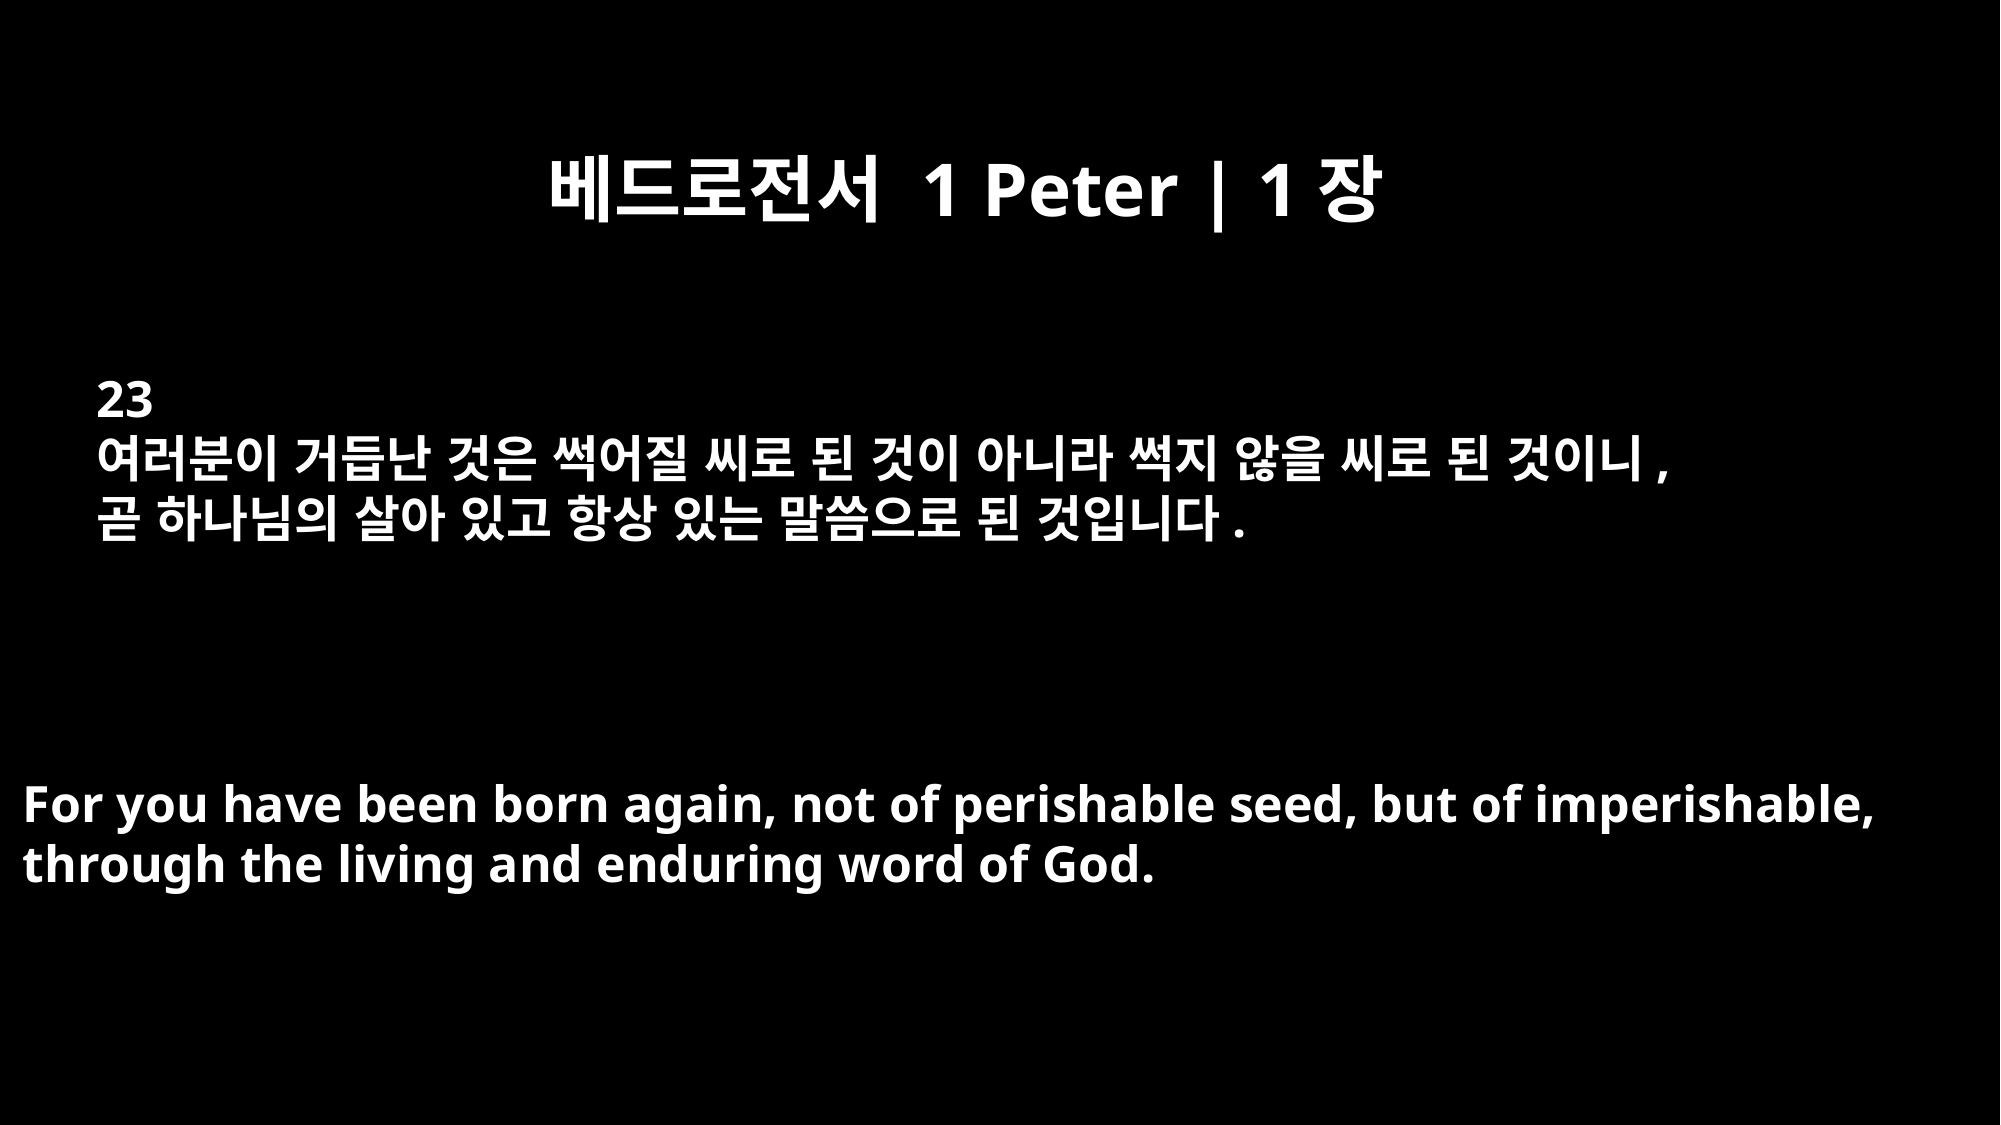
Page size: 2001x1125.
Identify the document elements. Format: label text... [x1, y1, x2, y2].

text_box 23 여러분이 거듭난 것은 썩어질 씨로 된 것이 아니라 썩지 않을 씨로 된 것이니, 곧 하나님의 살아 있고 항상 있는 말씀으로 된 것입니다. [81, 359, 1686, 555]
text_box For you have been born again, not of perishable seed, but of imperishable, through the living and enduring word of God. [8, 764, 1892, 900]
text_box 베드로전서 1 Peter | 1장 [532, 136, 1400, 239]
